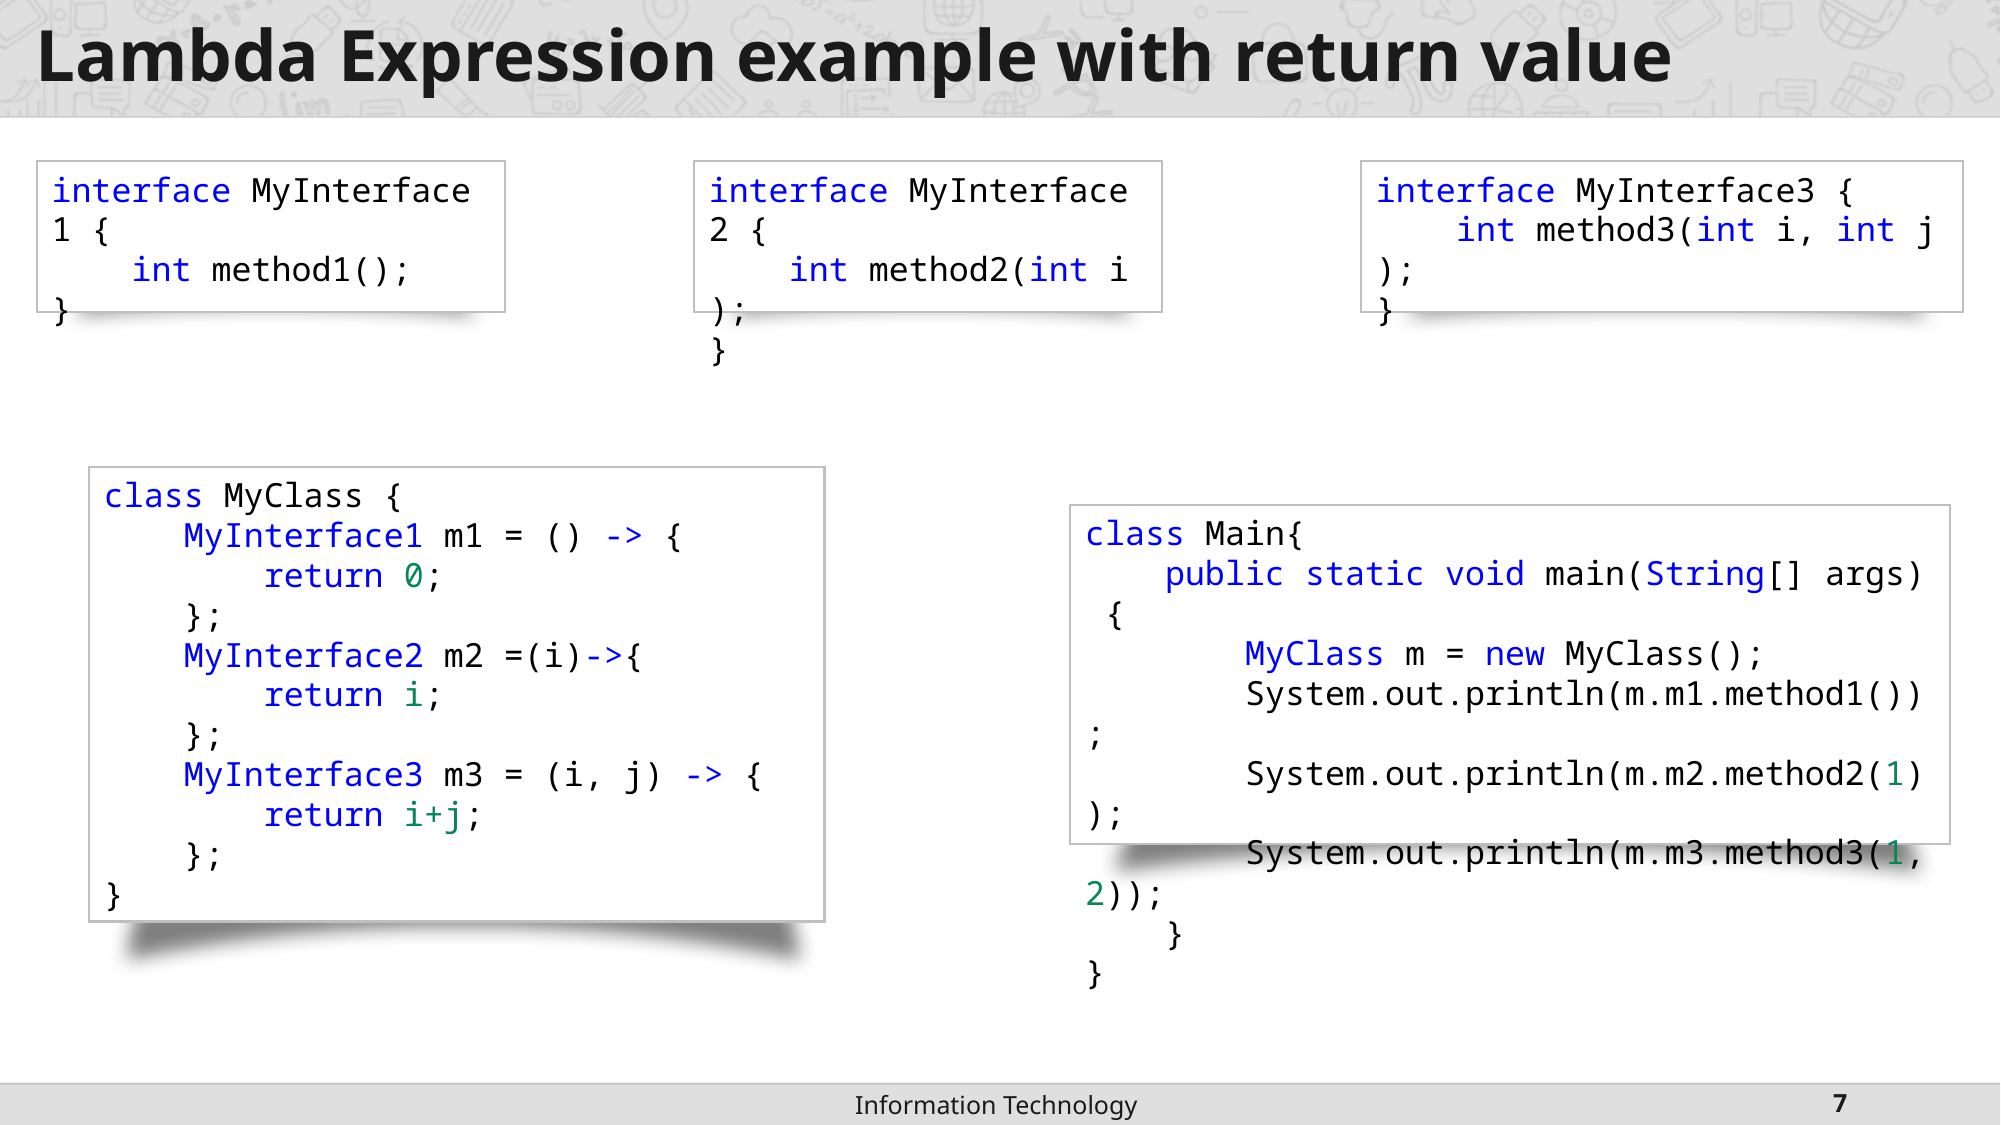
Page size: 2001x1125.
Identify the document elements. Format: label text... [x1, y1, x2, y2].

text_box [89, 466, 825, 974]
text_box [36, 161, 506, 330]
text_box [1361, 161, 1963, 330]
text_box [1070, 505, 1951, 883]
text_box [694, 161, 1163, 330]
title Lambda Expression example with return value [0, 0, 2000, 117]
